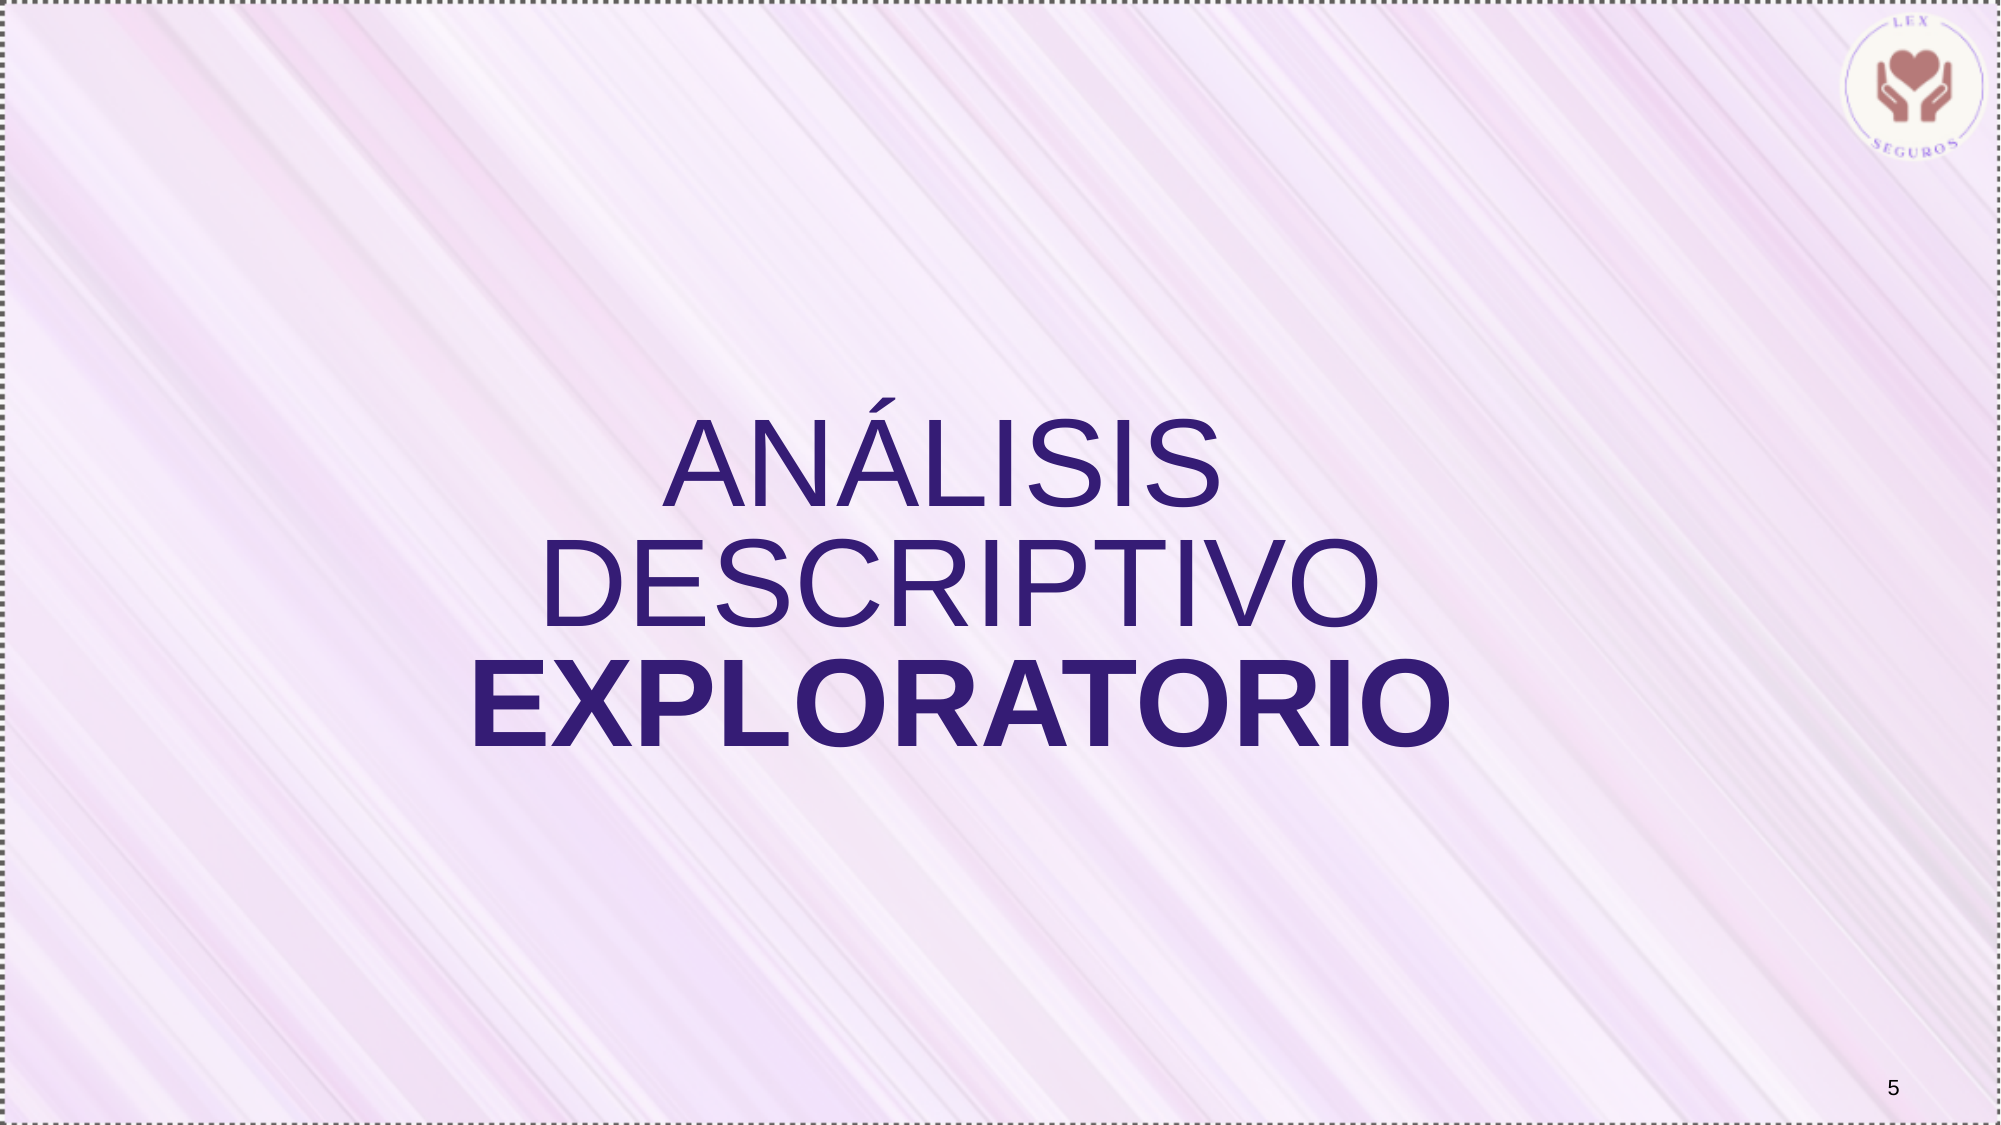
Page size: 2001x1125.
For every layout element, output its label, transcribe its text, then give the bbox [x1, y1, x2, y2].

text_box ‹#› [1887, 1069, 2000, 1104]
picture [0, 0, 2001, 1125]
text_box ANÁLISIS DESCRIPTIVO EXPLORATORIO [70, 410, 1852, 772]
